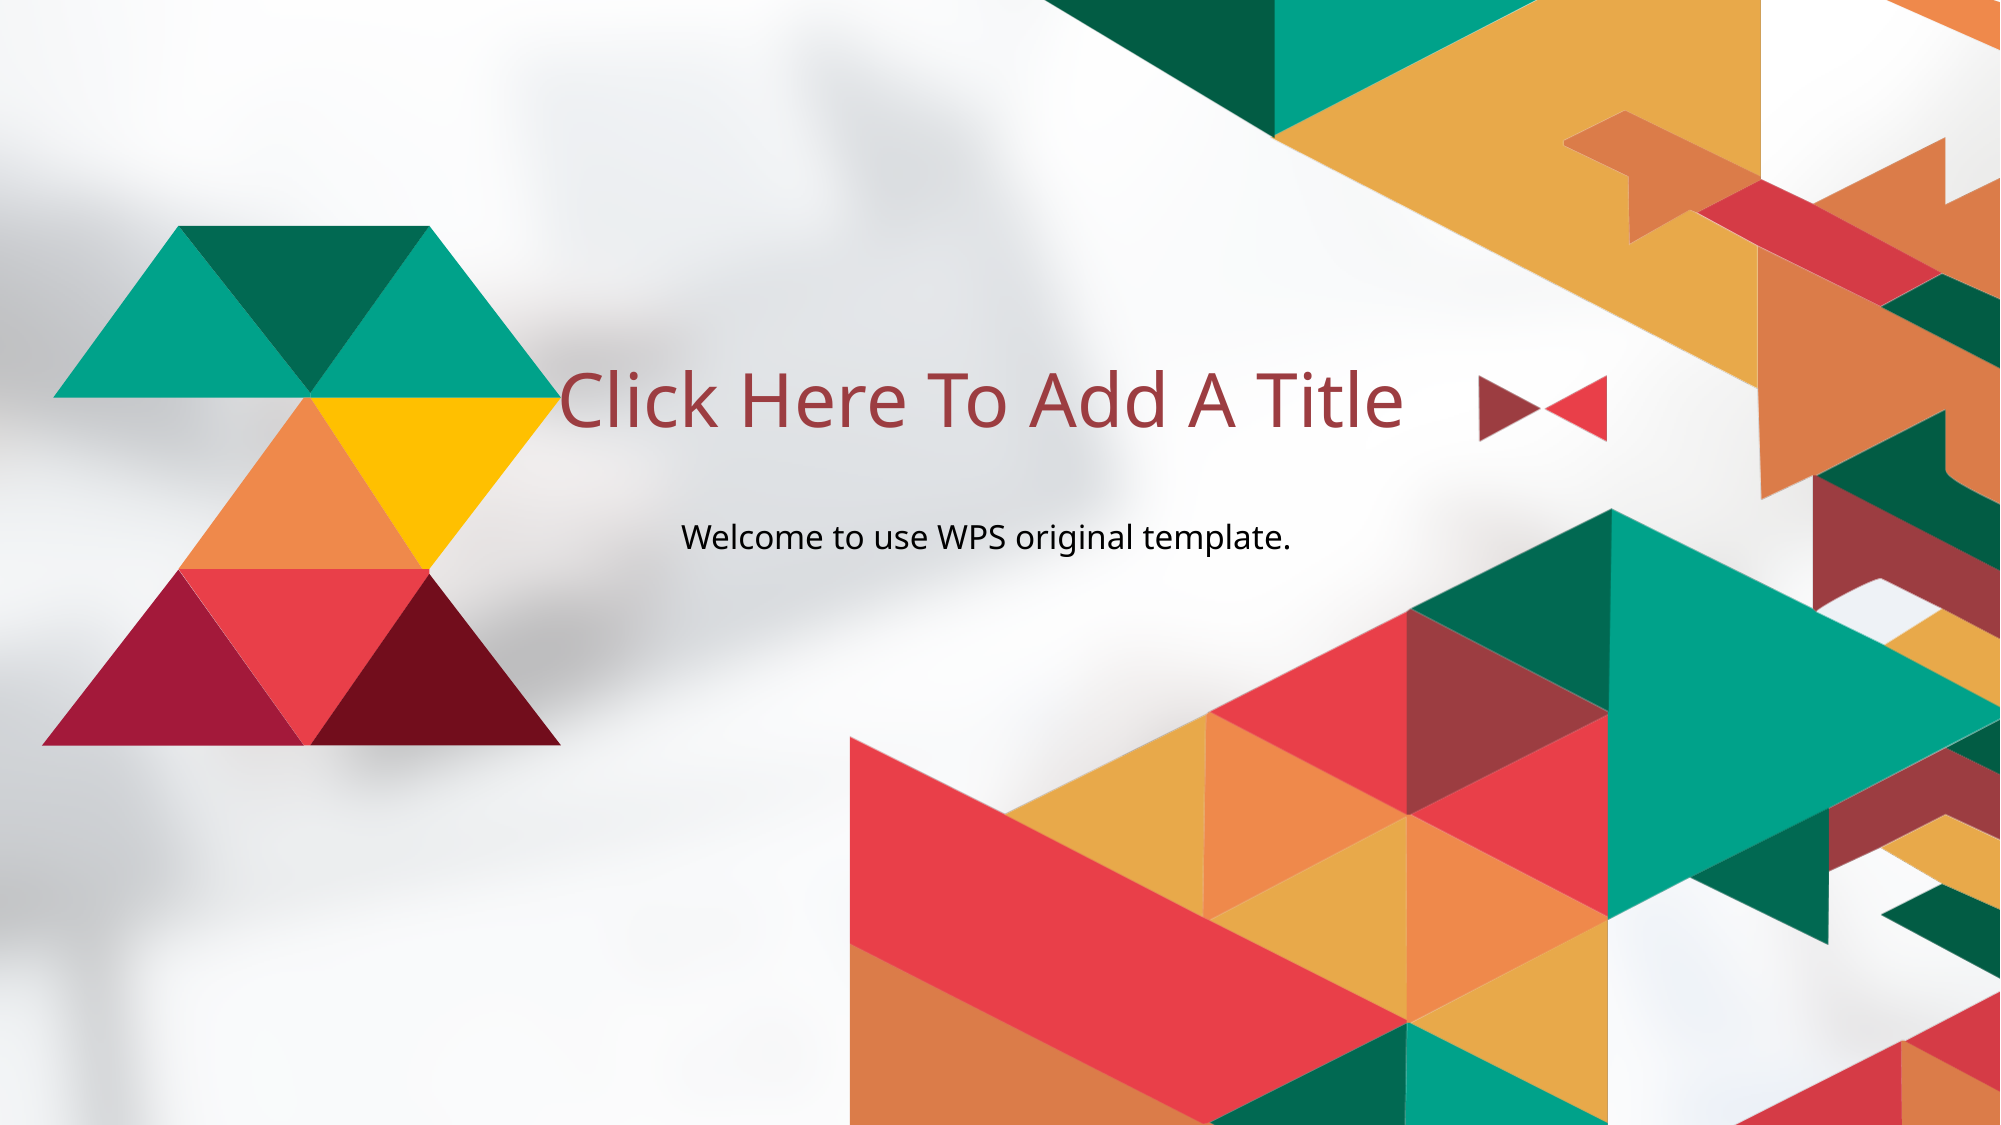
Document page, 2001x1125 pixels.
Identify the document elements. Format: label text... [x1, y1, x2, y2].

text_box Welcome to use WPS original template. [561, 488, 1422, 564]
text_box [42, 225, 561, 746]
text_box Click Here To Add A Title [561, 345, 1422, 450]
picture [849, 0, 2000, 1125]
